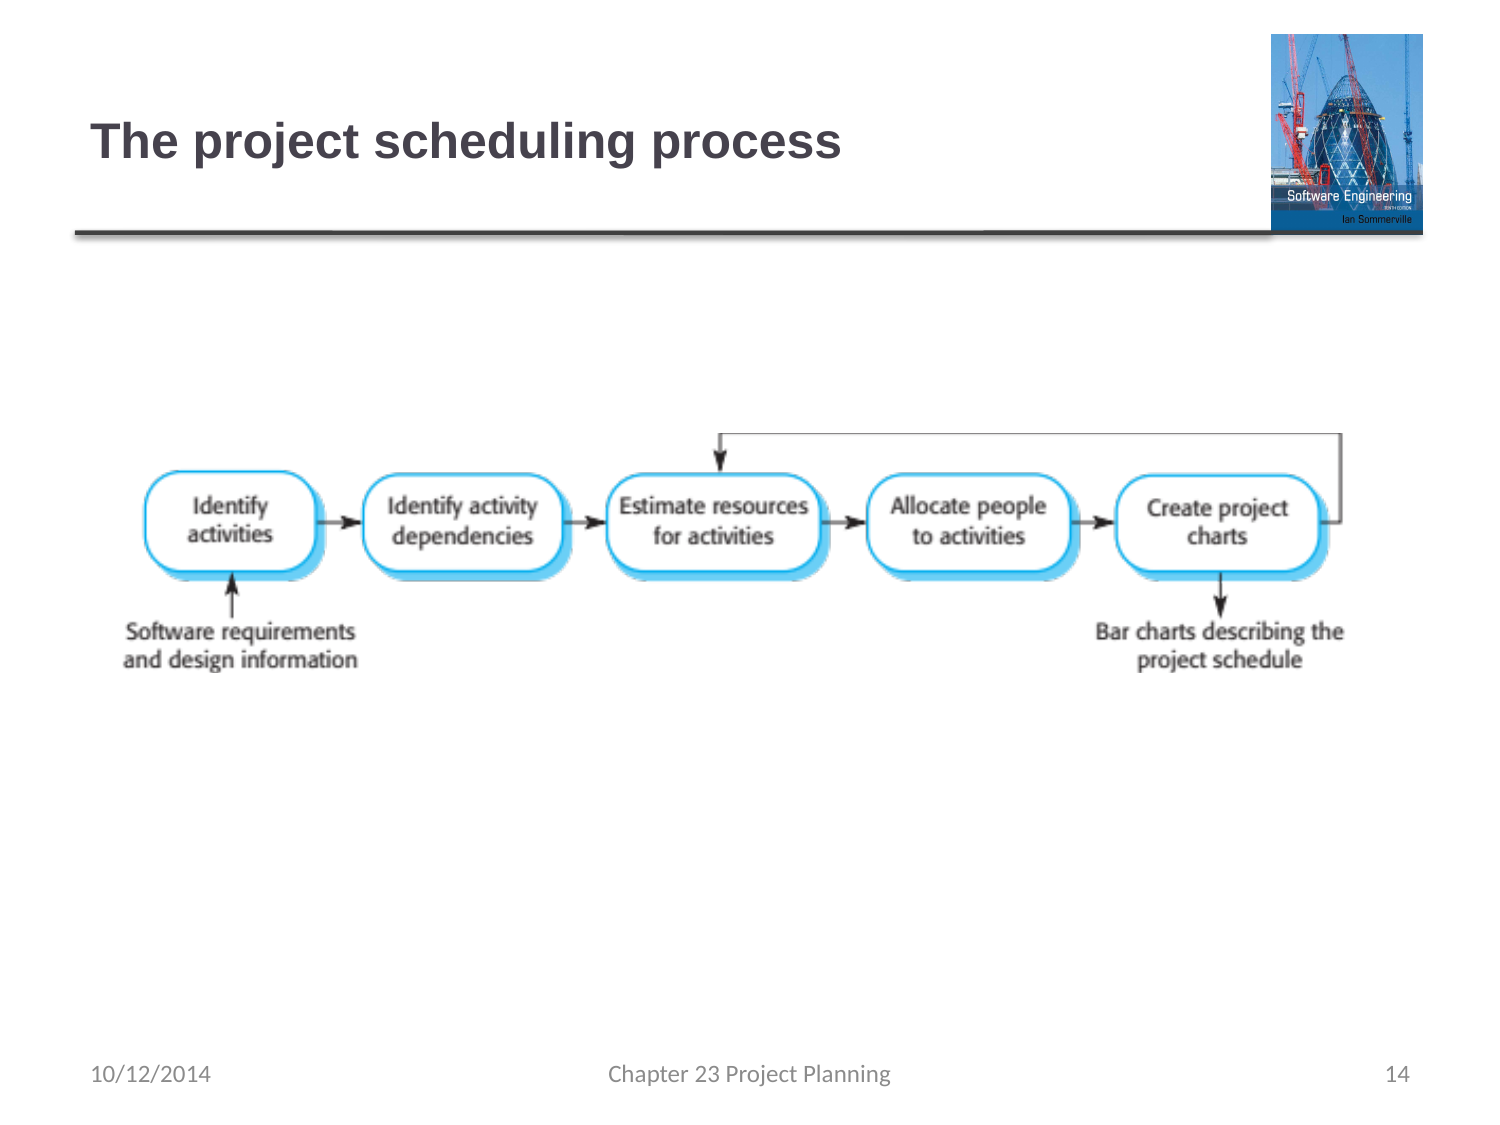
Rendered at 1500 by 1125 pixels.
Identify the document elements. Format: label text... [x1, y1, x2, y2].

picture [109, 432, 1356, 673]
slide_number 14 [1074, 1042, 1425, 1103]
picture [1271, 34, 1423, 230]
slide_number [75, 1042, 425, 1103]
footer Chapter 23 Project Planning [512, 1042, 988, 1103]
title The project scheduling process [74, 44, 1272, 233]
